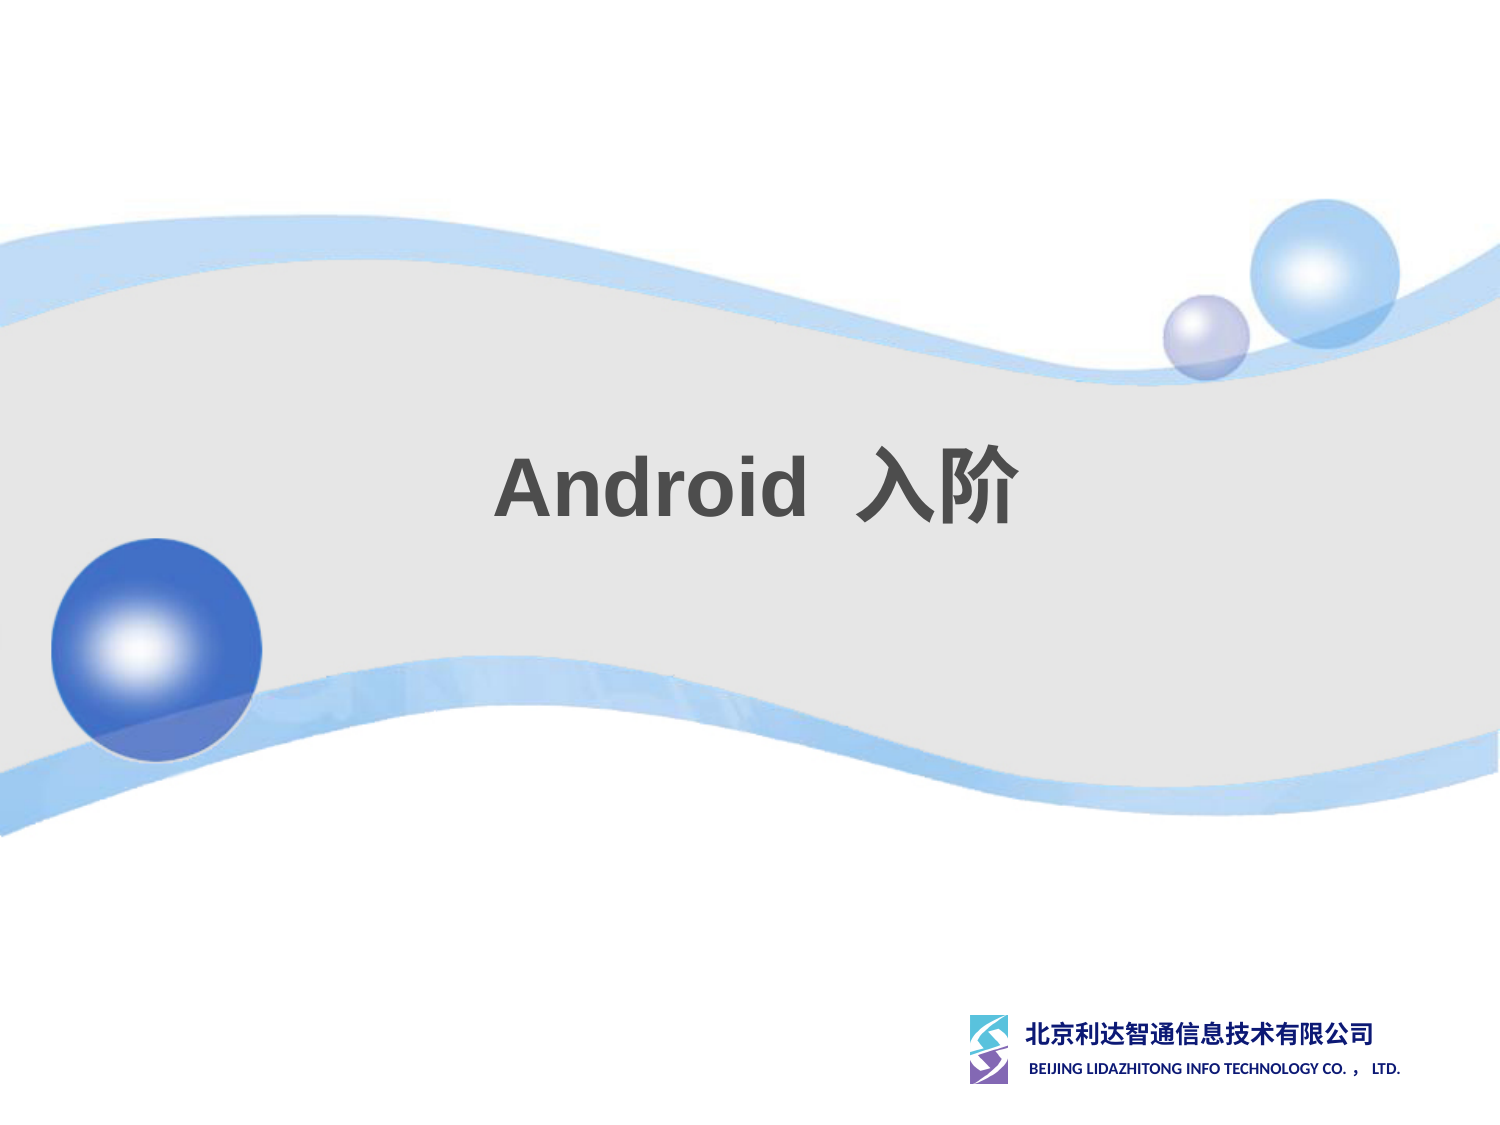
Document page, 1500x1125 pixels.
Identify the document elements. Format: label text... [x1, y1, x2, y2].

picture [0, 0, 1500, 1100]
text_box Android 入阶 [212, 399, 1300, 567]
